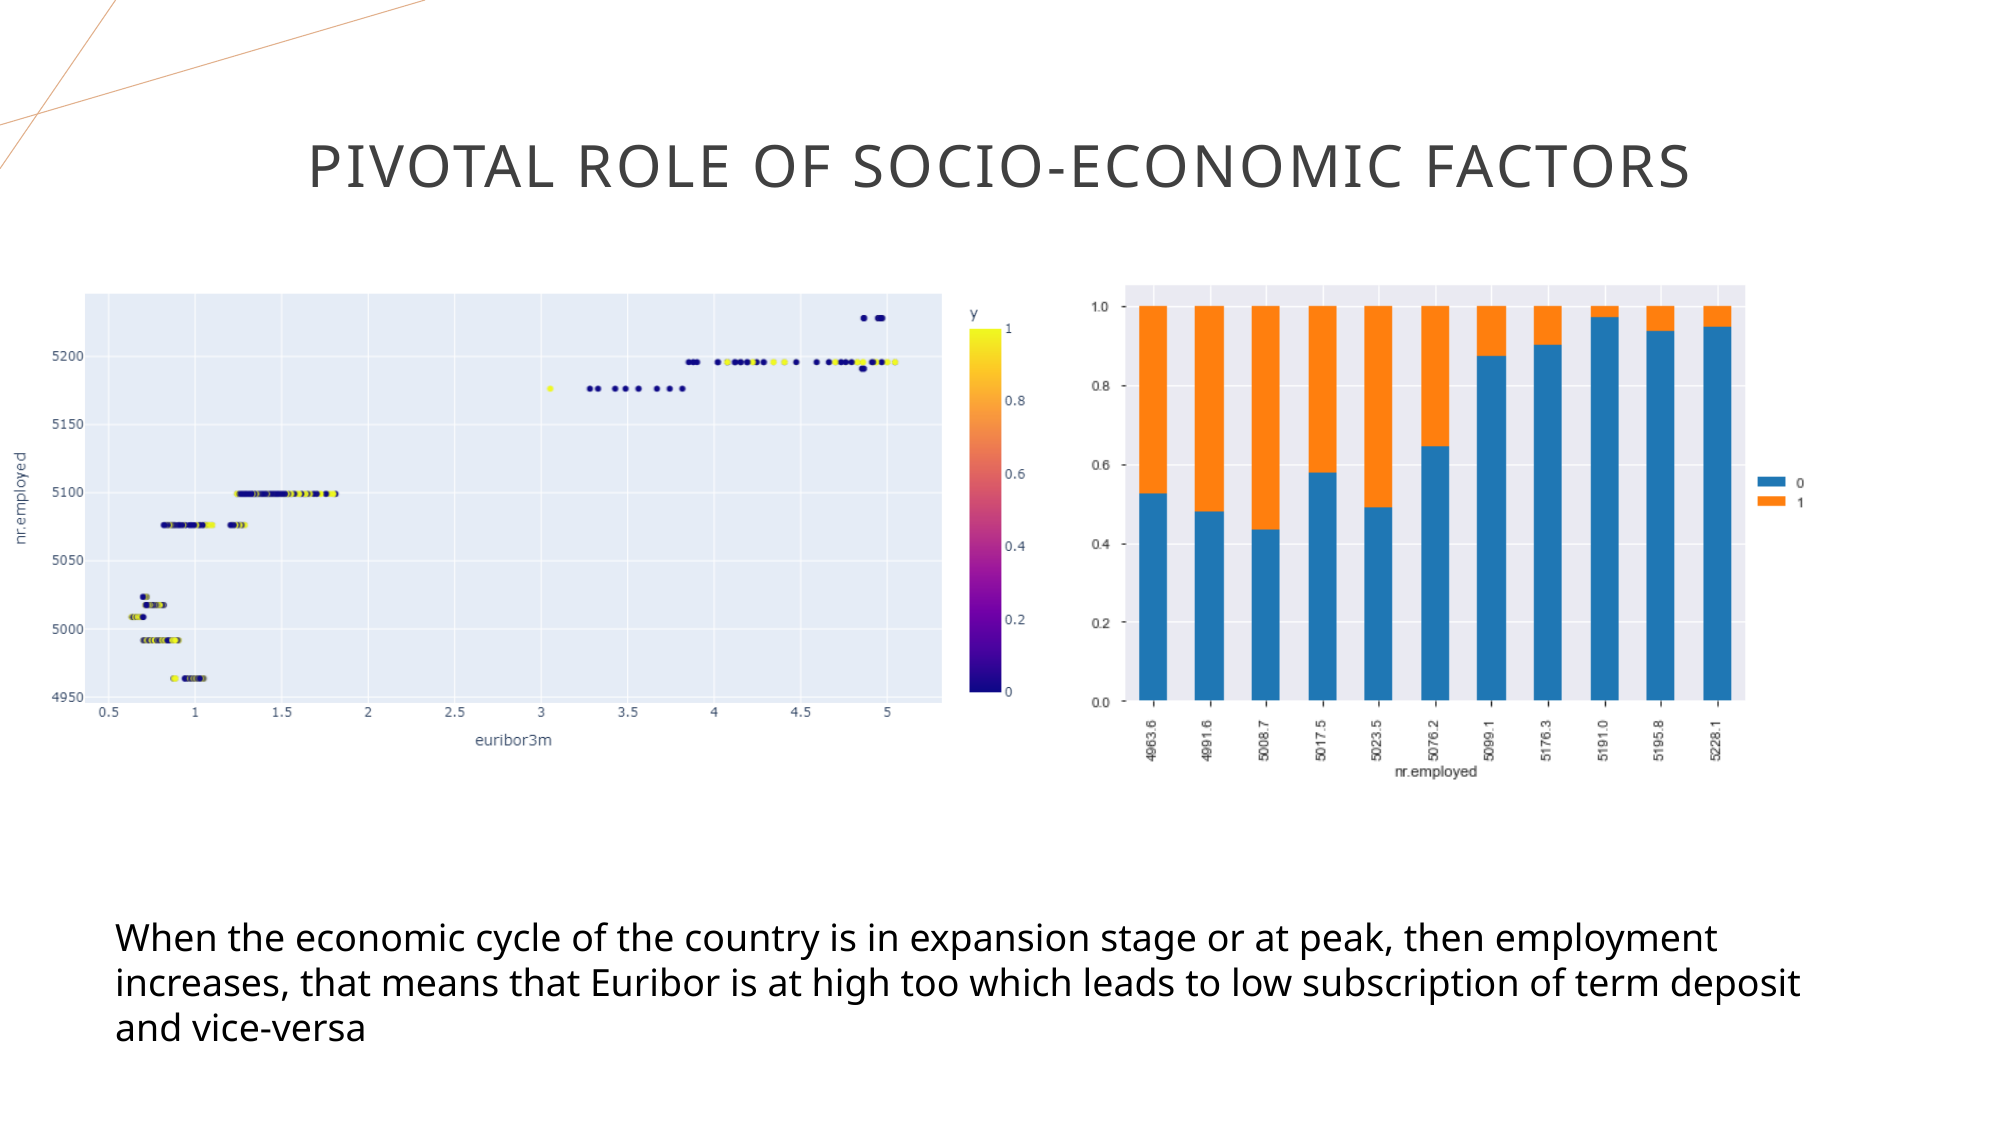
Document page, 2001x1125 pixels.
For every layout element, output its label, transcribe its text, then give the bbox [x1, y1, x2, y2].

title Pivotal role of socio-economic factors [137, 59, 1863, 278]
picture [1081, 277, 1819, 788]
text_box When the economic cycle of the country is in expansion stage or at peak, then employment increases, that means that Euribor is at high too which leads to low subscription of term deposit and vice-versa [100, 906, 1863, 1057]
picture [0, 230, 1045, 788]
